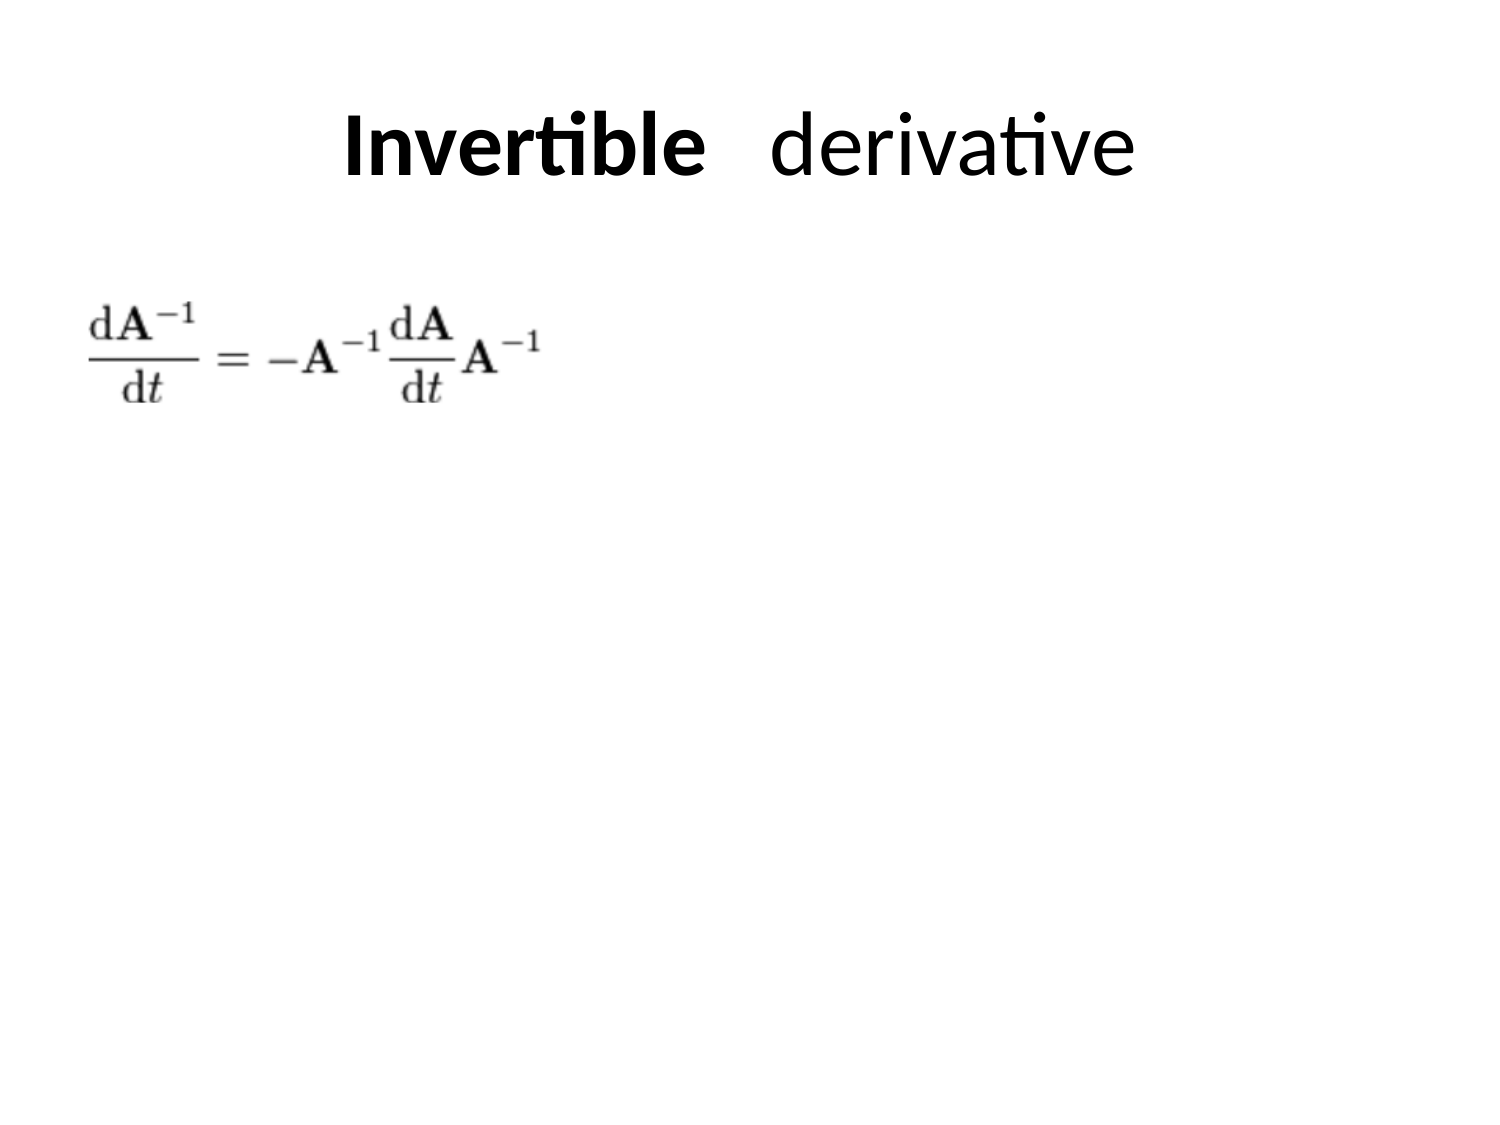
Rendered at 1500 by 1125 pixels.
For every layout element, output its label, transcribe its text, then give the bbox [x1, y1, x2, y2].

picture [52, 278, 543, 422]
title Invertible derivative [75, 45, 1425, 233]
